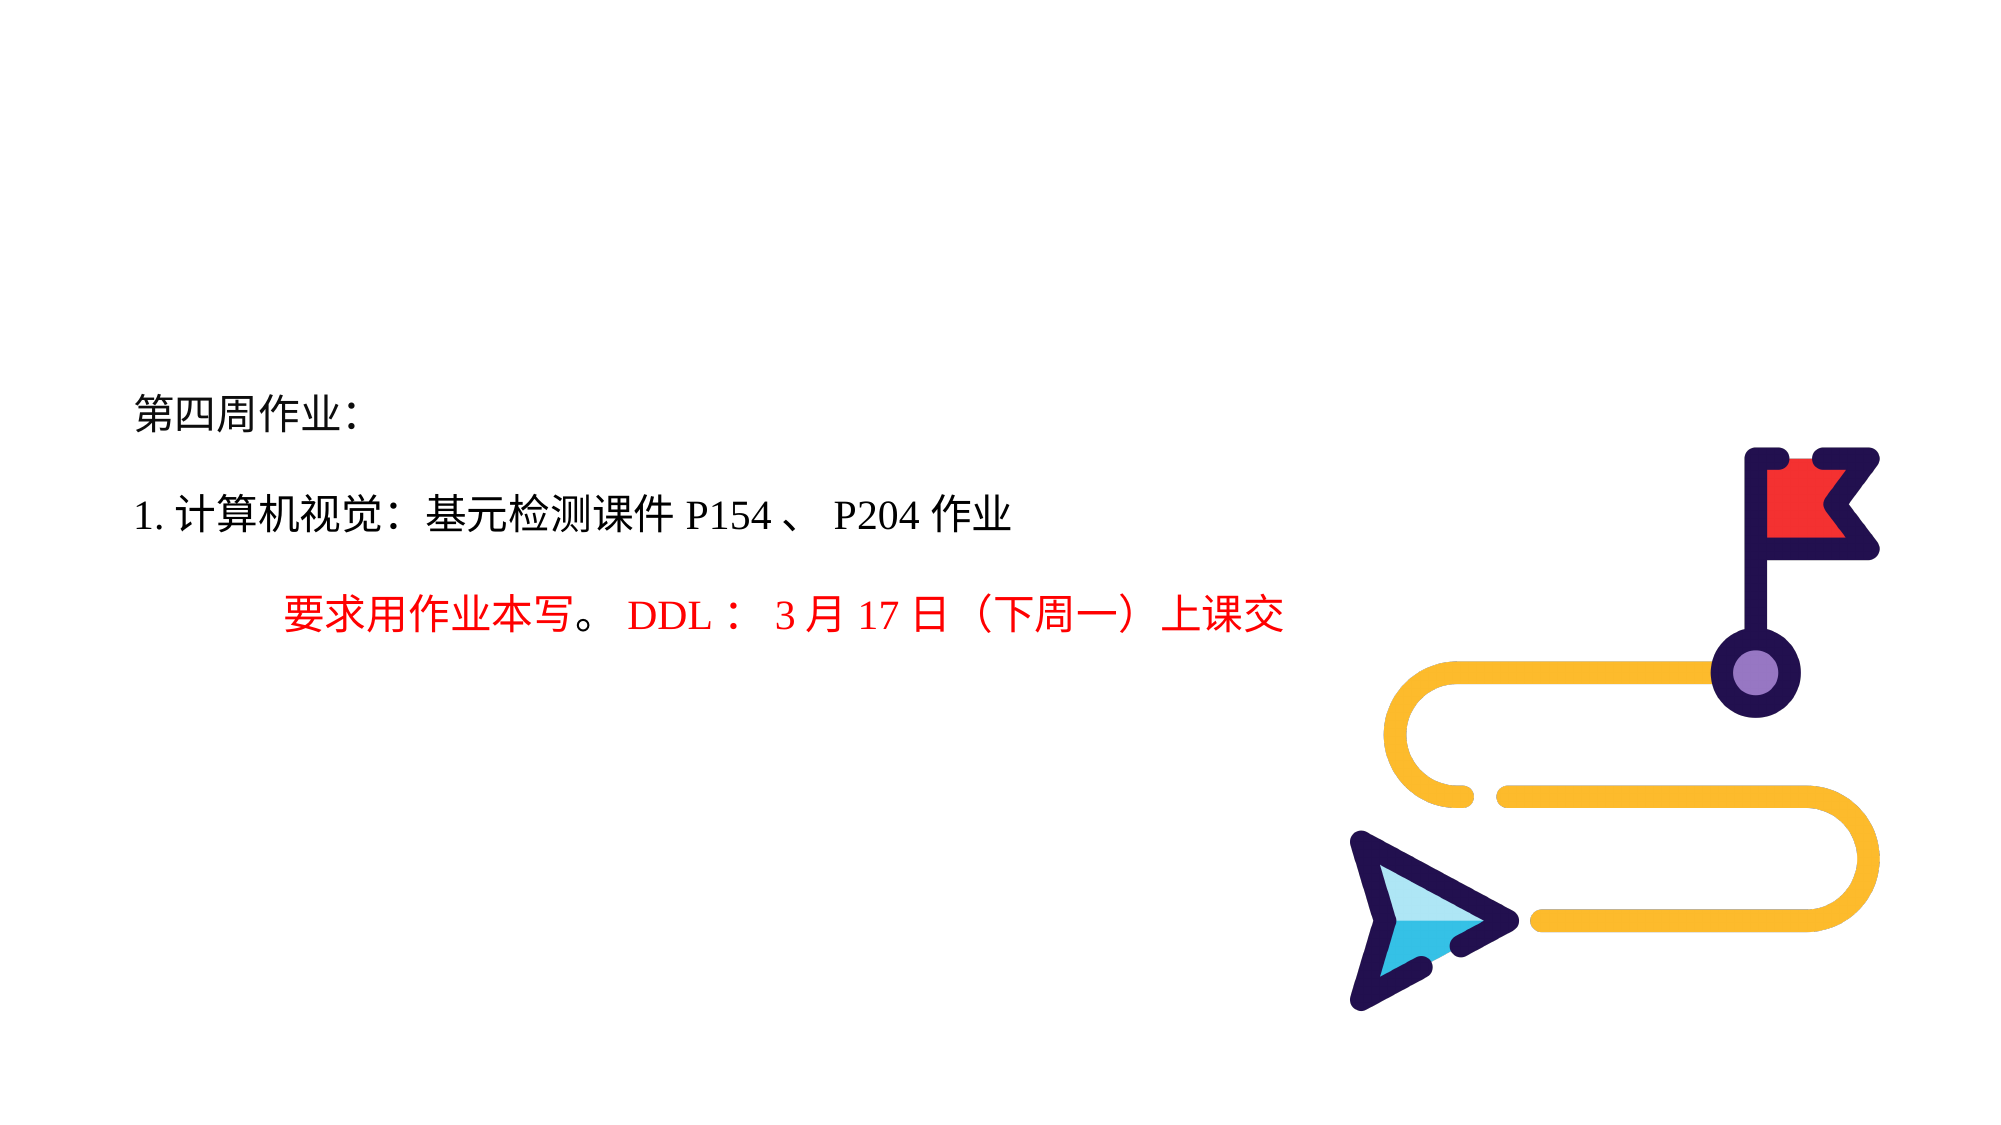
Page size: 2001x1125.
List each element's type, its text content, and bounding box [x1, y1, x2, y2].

picture [1291, 406, 1936, 1051]
text_box 第四周作业： 1.计算机视觉：基元检测课件P154、P204作业 要求用作业本写。DDL：3月17日（下周一）上课交 [83, 87, 2000, 989]
